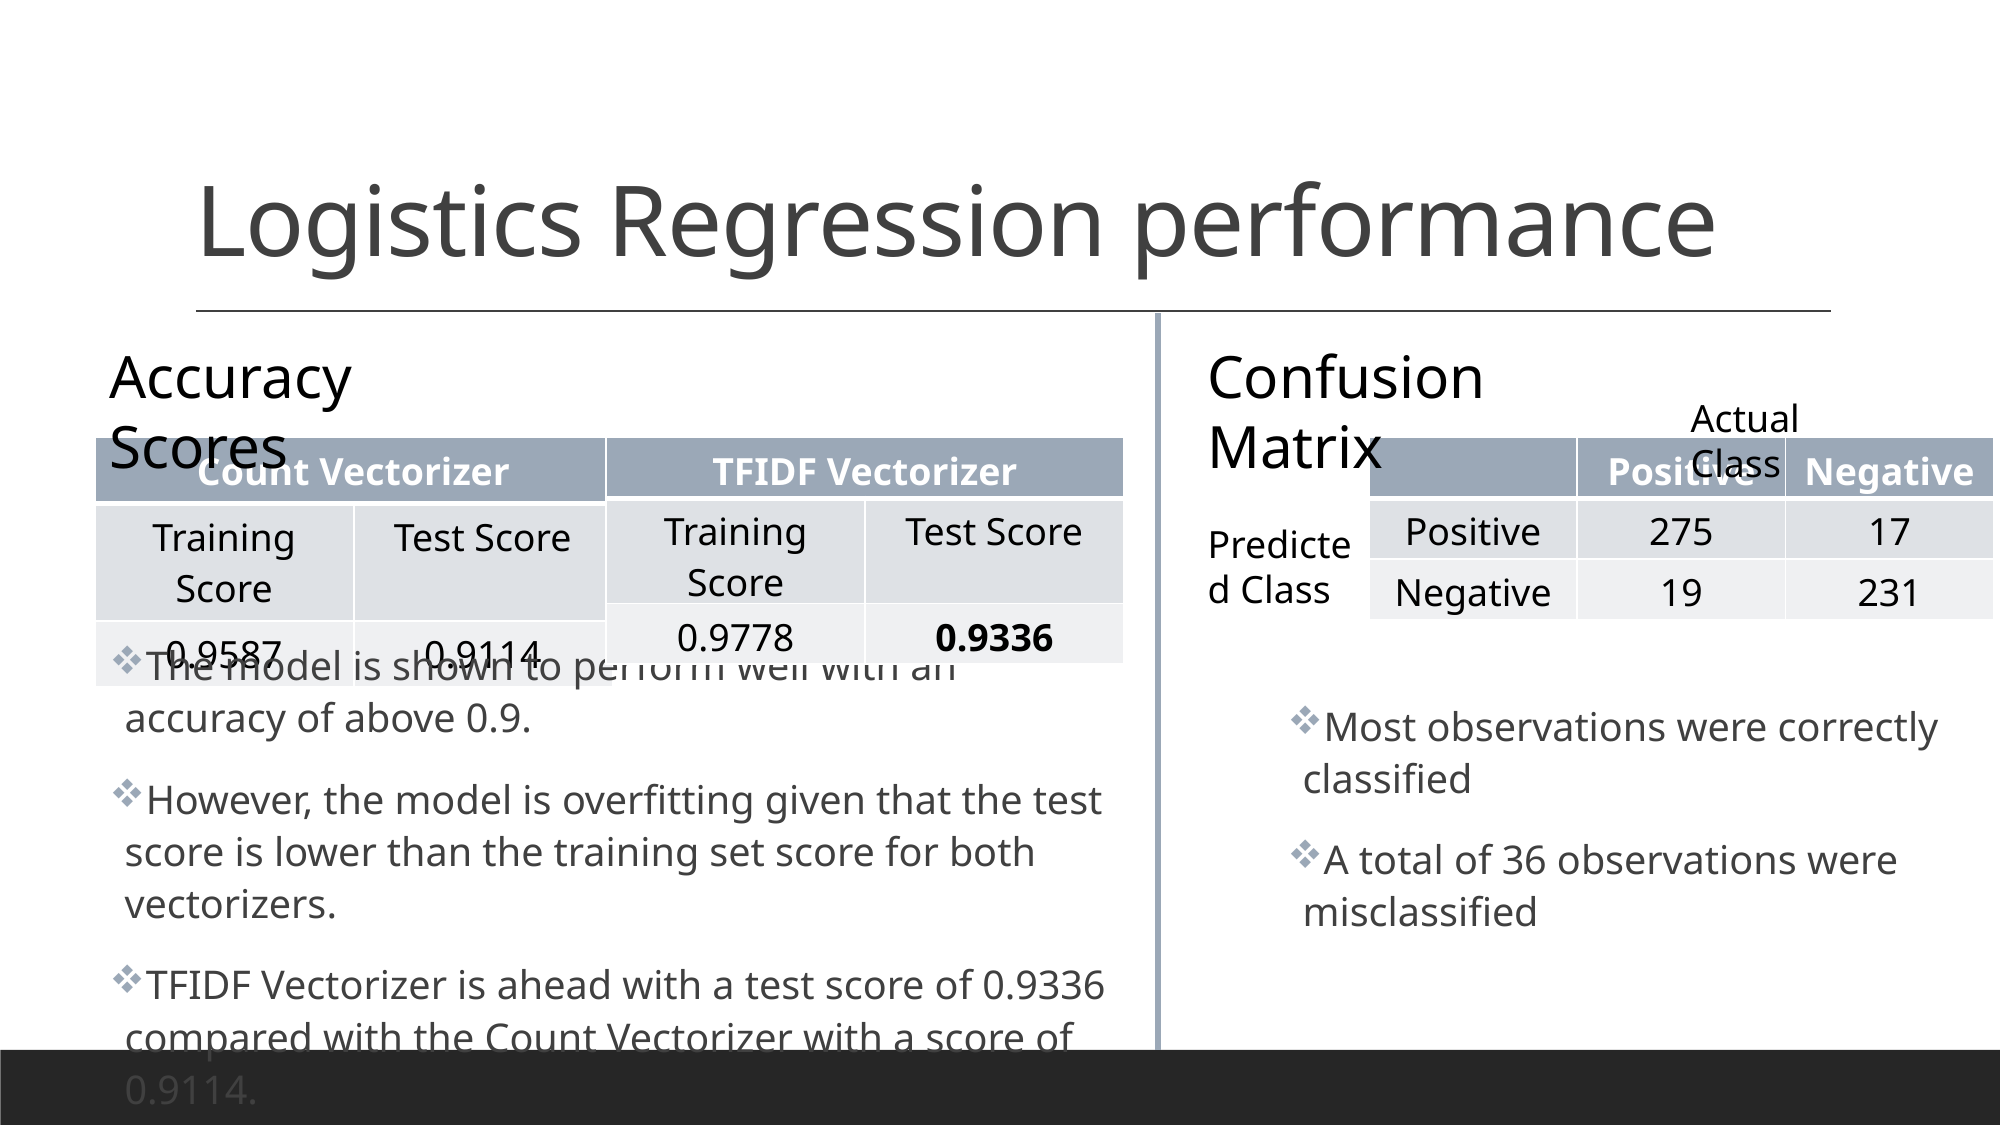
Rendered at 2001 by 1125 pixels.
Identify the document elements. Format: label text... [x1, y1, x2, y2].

table_cell 19 [1578, 560, 1785, 619]
table_cell 0.9587 [96, 622, 353, 629]
table_header [1370, 488, 1576, 496]
table_header TFIDF Vectorizer [607, 438, 1123, 496]
text_box Most observations were correctly classified A total of 36 observations were misclassified [1272, 689, 2000, 943]
table_cell 231 [1786, 560, 1993, 619]
table_cell 275 [1578, 501, 1785, 558]
table_cell 0.9114 [355, 622, 605, 629]
text_box The model is shown to perform well with an accuracy of above 0.9. However, the model is overfitting given that the test score is lower than the training set score for both vectorizers. TFIDF Vectorizer is ahead with a test score of 0.9336 compared with the Count Vectorizer with a score of 0.9114. [94, 629, 1134, 1125]
text_box Accuracy Scores [94, 332, 552, 488]
text_box Predicted Class [1192, 514, 1386, 619]
table_cell Test Score [866, 501, 1123, 603]
table_cell Training Score [96, 506, 353, 620]
table_cell 17 [1786, 501, 1993, 558]
table_header Negative [1786, 438, 1993, 496]
table_cell Positive [1370, 501, 1576, 558]
title Logistics Regression performance [180, 47, 1830, 285]
table_header Count Vectorizer [96, 438, 605, 501]
table_cell Negative [1386, 560, 1576, 619]
text_box Confusion Matrix [1192, 332, 1650, 488]
table_cell Test Score [355, 506, 605, 620]
table_header Positive [1578, 438, 1785, 496]
table_cell 0.9778 [607, 604, 864, 663]
table_cell 0.9336 [866, 604, 1123, 663]
table_cell Training Score [607, 501, 864, 603]
text_box Actual Class [1675, 387, 1902, 492]
